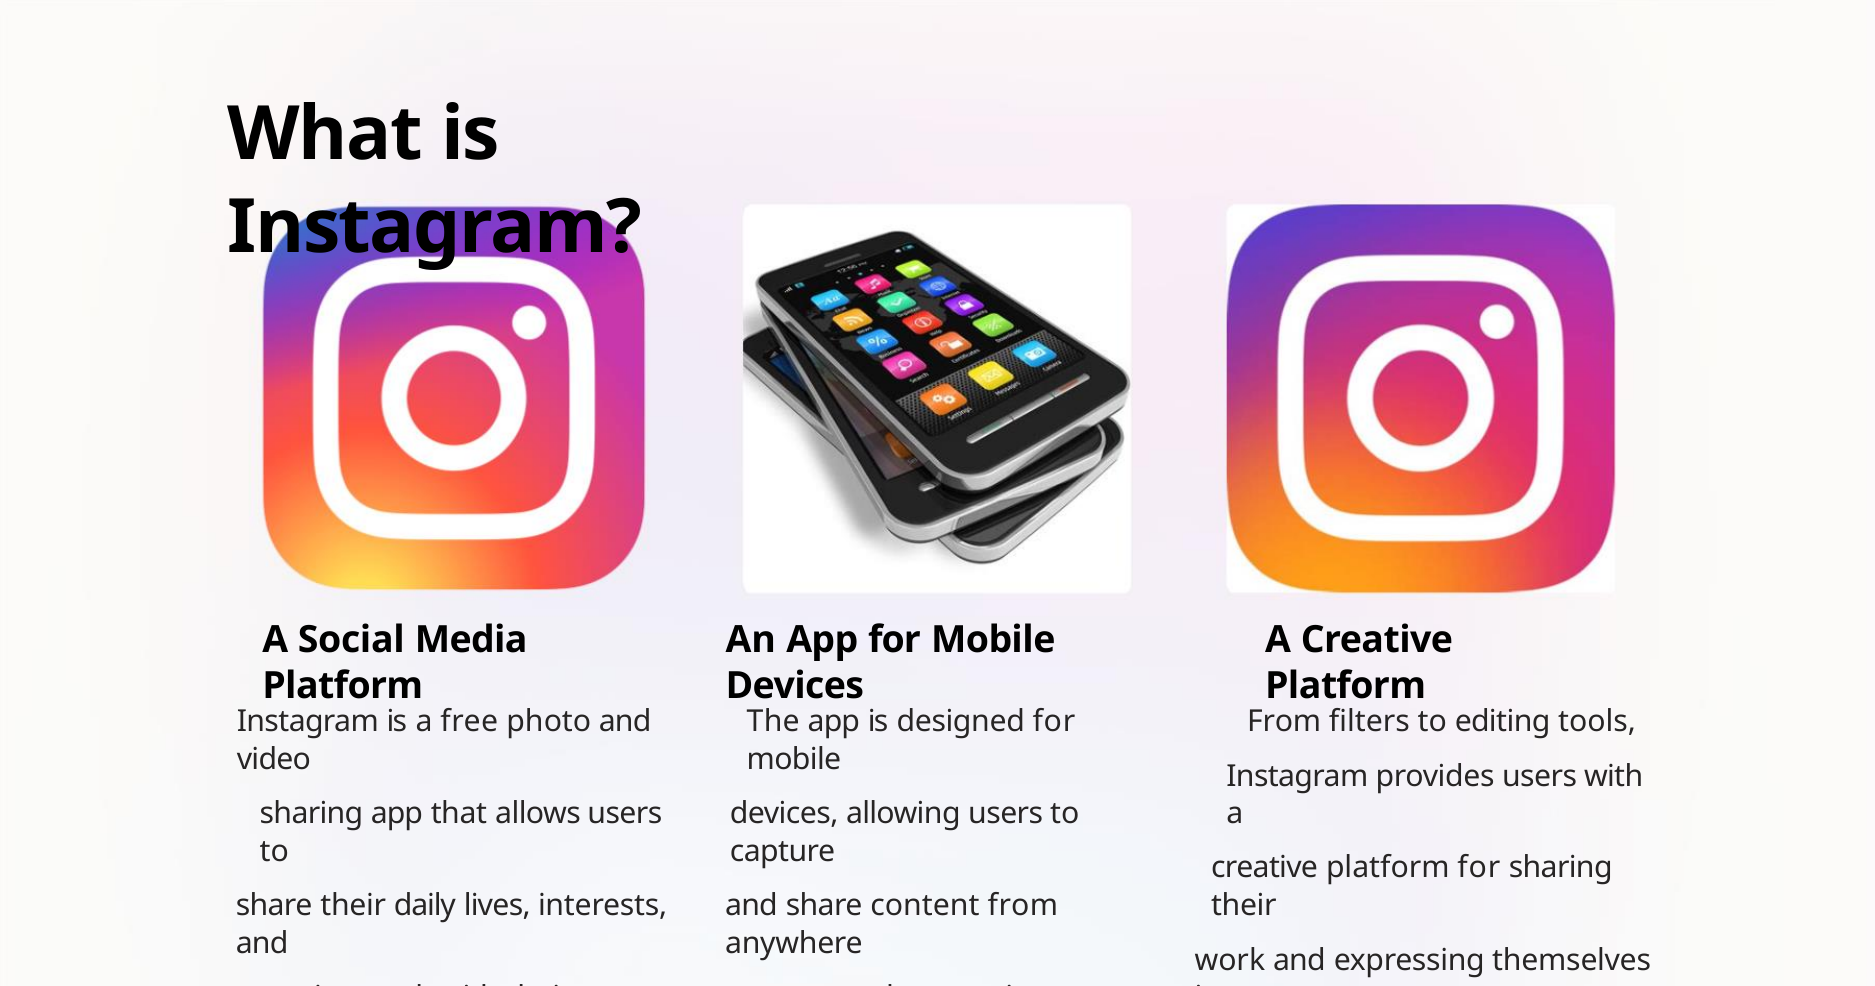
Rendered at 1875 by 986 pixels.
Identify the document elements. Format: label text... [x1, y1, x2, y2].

text_box The app is designed for mobile devices, allowing users to capture and share content from anywhere and at any time. [725, 700, 1169, 986]
text_box A Social Media Platform [262, 613, 673, 700]
text_box Instagram is a free photo and video sharing app that allows users to share their daily lives, interests, and creative work with their followers. [235, 700, 693, 986]
text_box What is Instagram? [227, 81, 855, 268]
text_box From filters to editing tools, Instagram provides users with a creative platform for sharing their work and expressing themselves in a unique way. [1194, 699, 1668, 986]
text_box A Creative Platform [1265, 613, 1602, 699]
text_box An App for Mobile Devices [725, 613, 1175, 707]
text_box [0, 0, 1875, 986]
